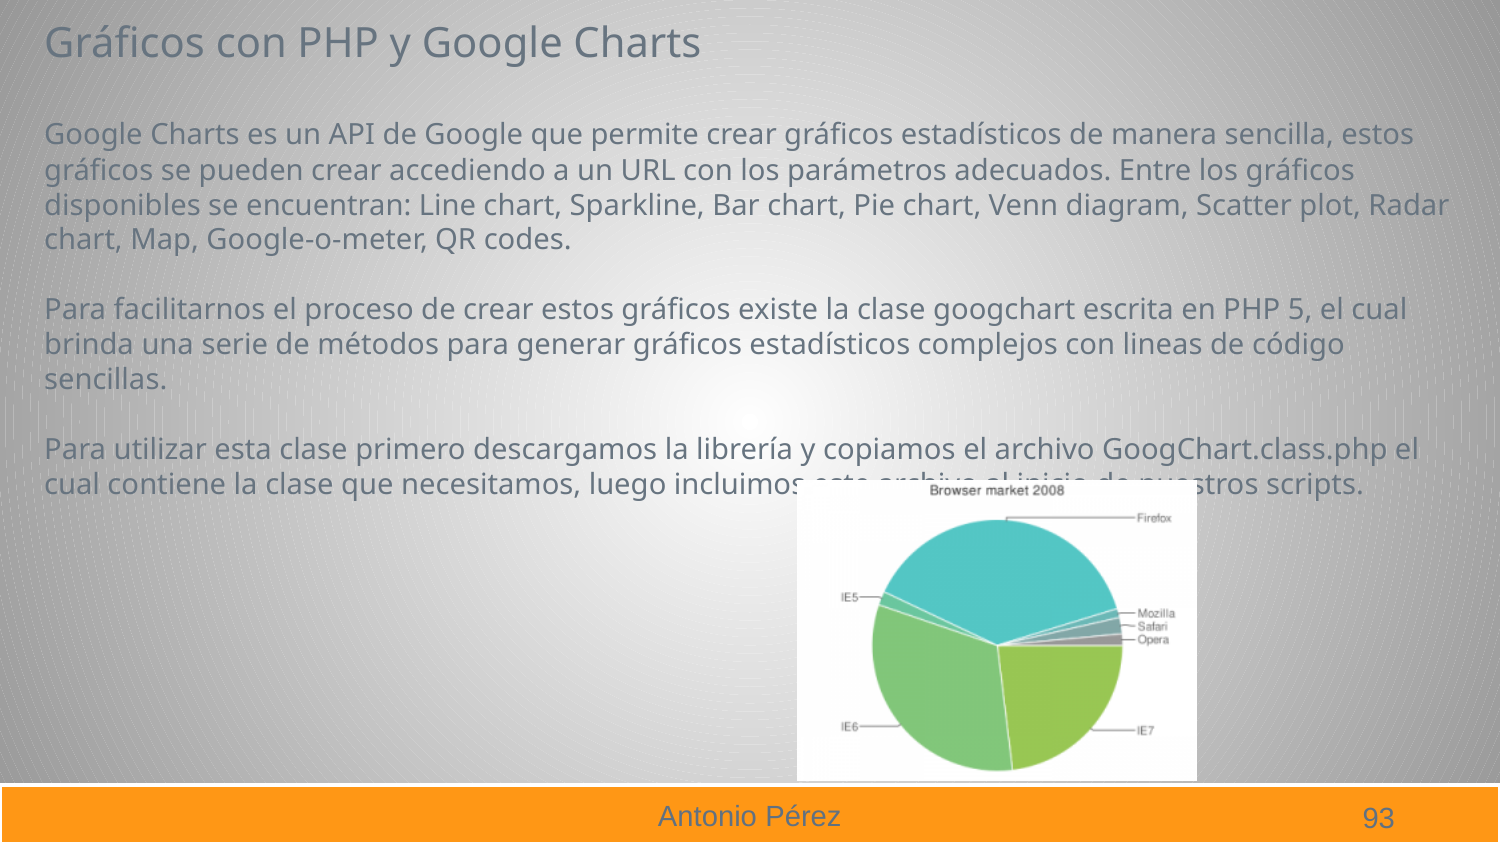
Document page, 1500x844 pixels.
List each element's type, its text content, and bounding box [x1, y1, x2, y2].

picture [796, 480, 1198, 781]
text_box Gráficos con PHP y Google Charts Google Charts es un API de Google que permite crear gráficos estadísticos de manera sencilla, estos gráficos se pueden crear accediendo a un URL con los parámetros adecuados. Entre los gráficos disponibles se encuentran: Line chart, Sparkline, Bar chart, Pie chart, Venn diagram, Scatter plot, Radar chart, Map, Google-o-meter, QR codes. Para facilitarnos el proceso de crear estos gráficos existe la clase googchart escrita en PHP 5, el cual brinda una serie de métodos para generar gráficos estadísticos complejos con lineas de código sencillas. Para utilizar esta clase primero descargamos la librería y copiamos el archivo GoogChart.class.php el cual contiene la clase que necesitamos, luego incluimos este archivo al inicio de nuestros scripts. [29, 8, 1471, 508]
slide_number 93 [1347, 792, 1438, 844]
